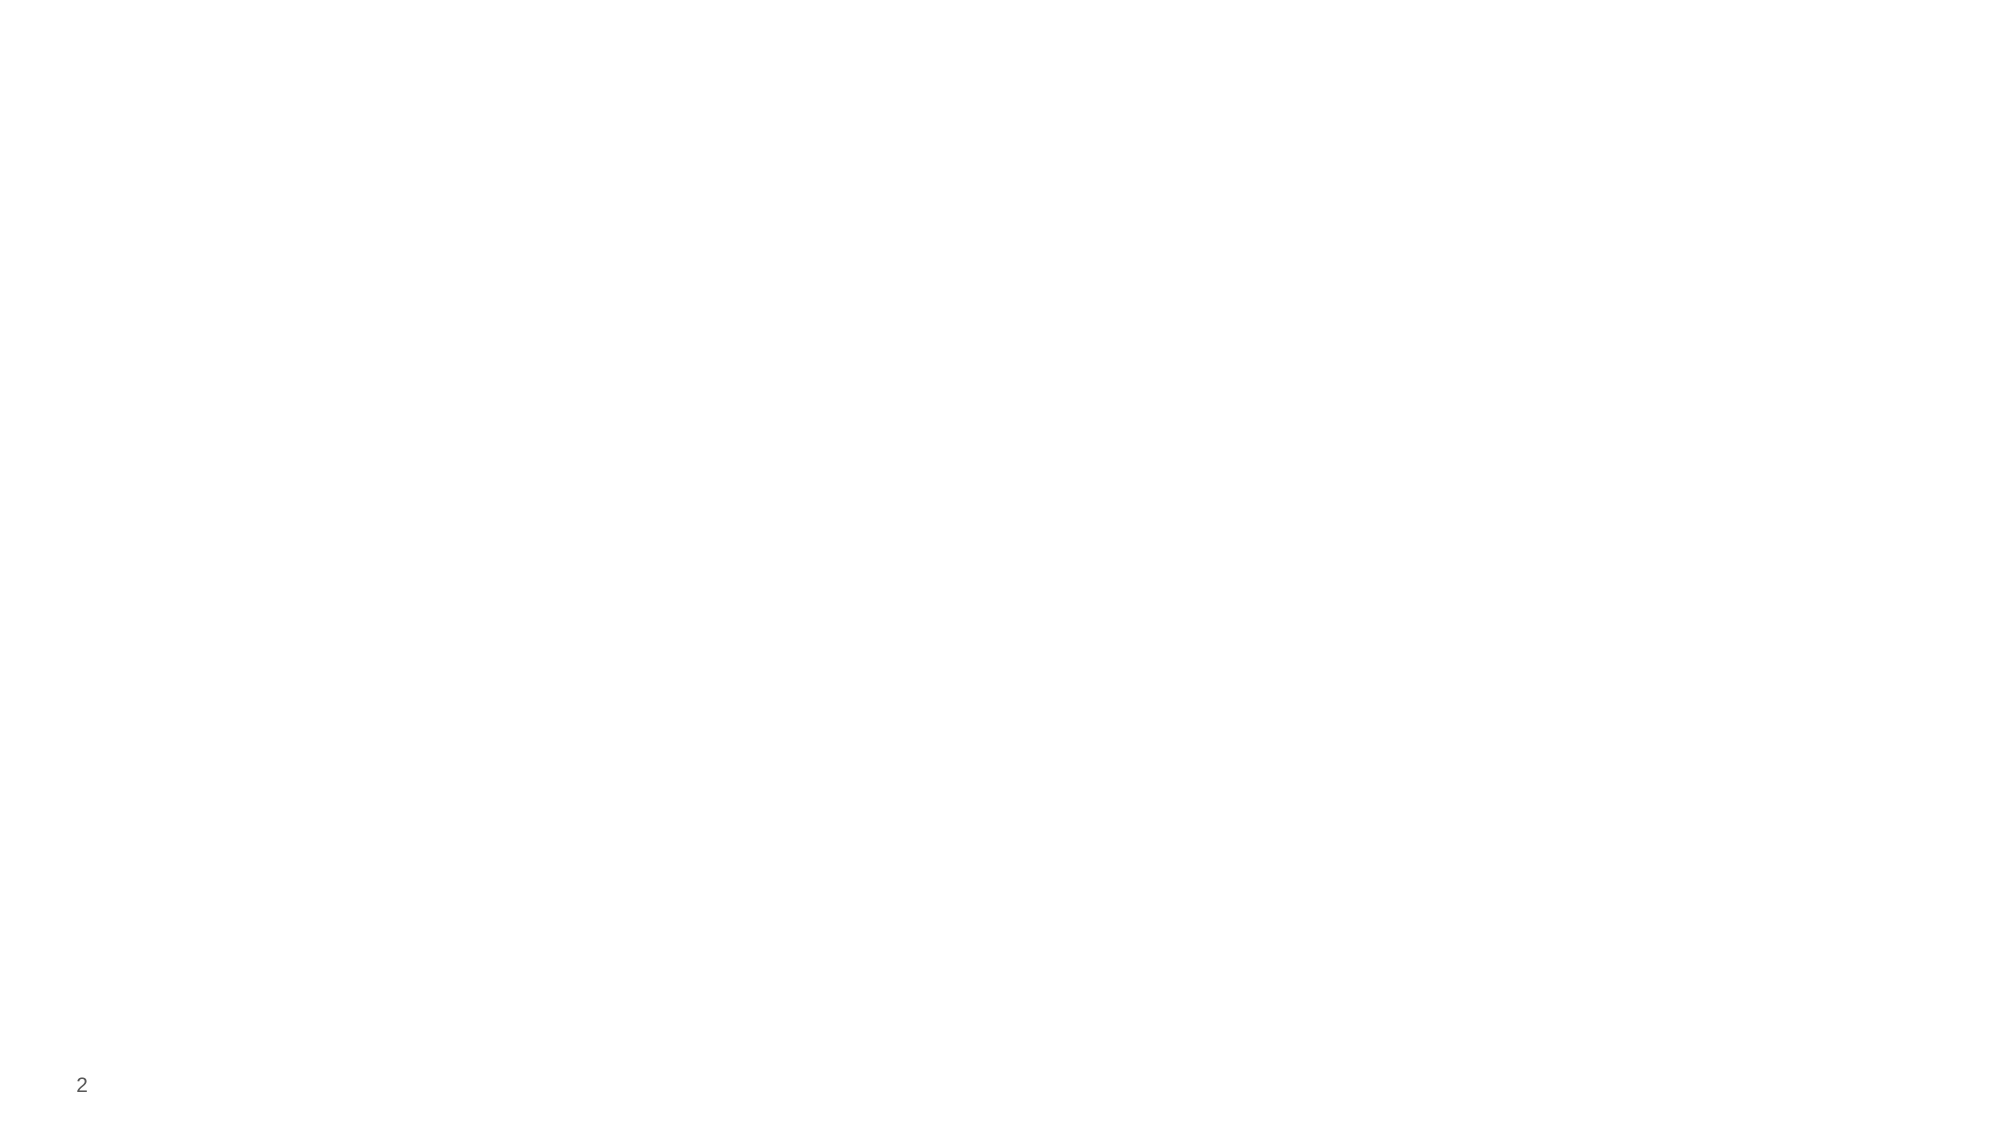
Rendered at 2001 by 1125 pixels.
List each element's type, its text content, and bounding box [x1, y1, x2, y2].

slide_number 2 [61, 1044, 138, 1105]
